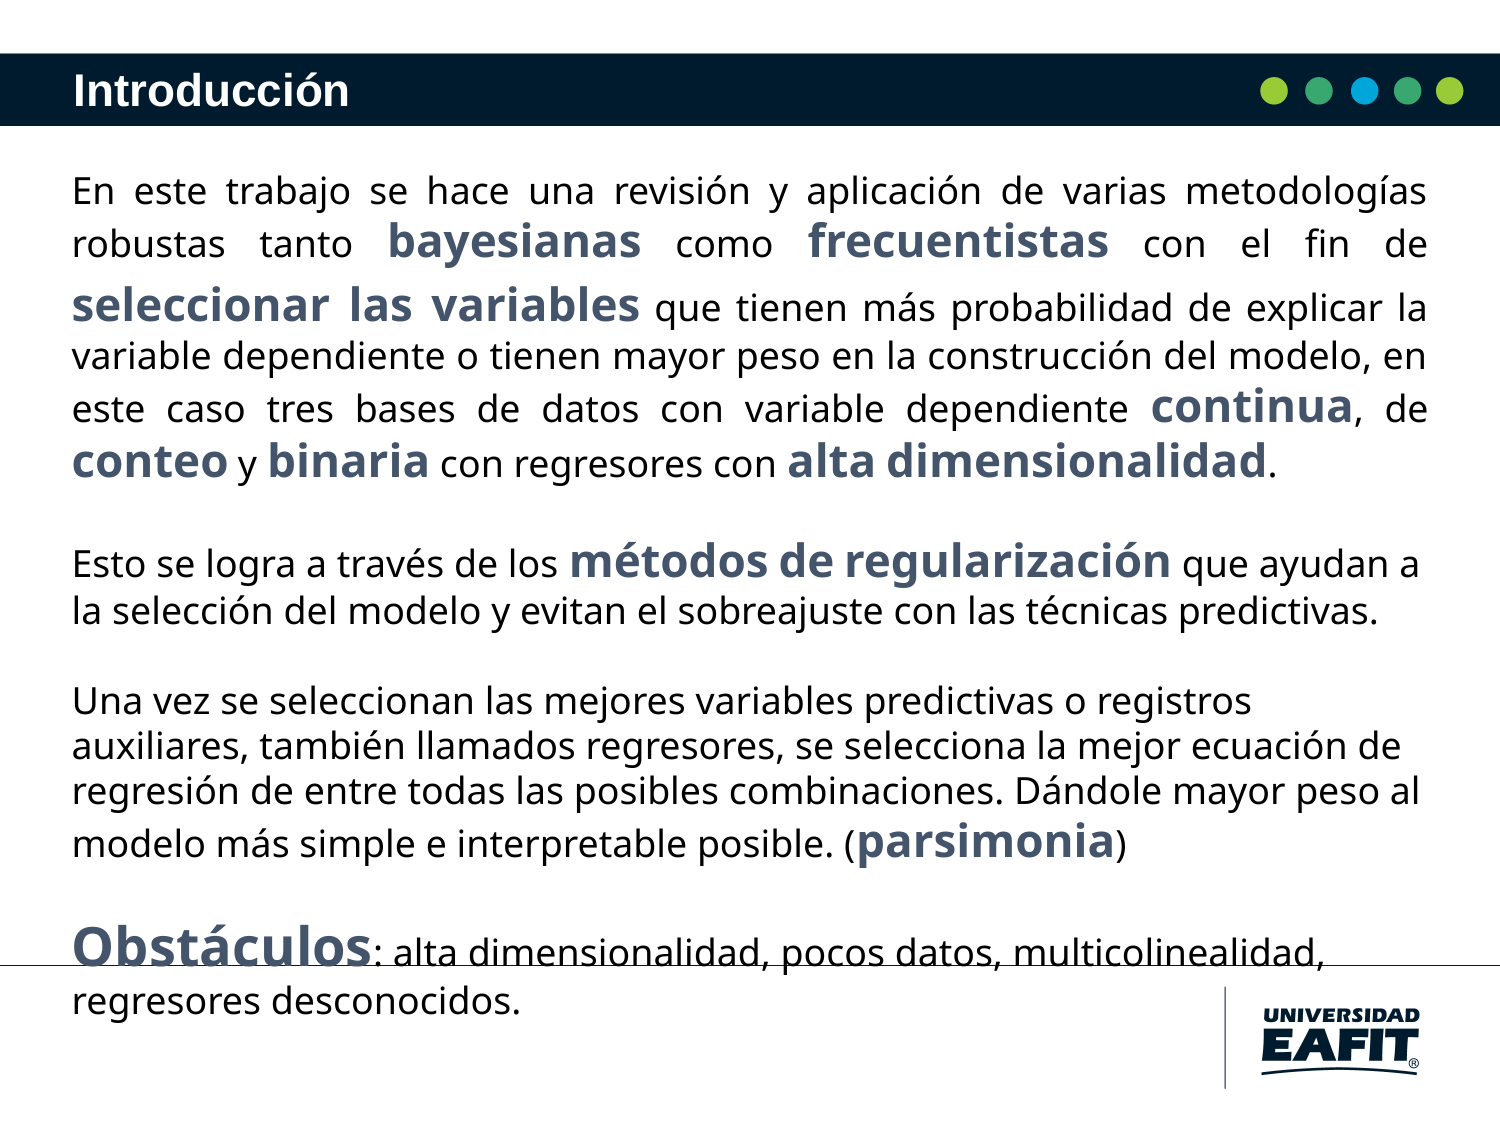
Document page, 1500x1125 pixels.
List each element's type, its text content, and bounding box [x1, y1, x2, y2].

text_box En este trabajo se hace una revisión y aplicación de varias metodologías robustas tanto bayesianas como frecuentistas con el fin de seleccionar las variables que tienen más probabilidad de explicar la variable dependiente o tienen mayor peso en la construcción del modelo, en este caso tres bases de datos con variable dependiente continua, de conteo y binaria con regresores con alta dimensionalidad. Esto se logra a través de los métodos de regularización que ayudan a la selección del modelo y evitan el sobreajuste con las técnicas predictivas. Una vez se seleccionan las mejores variables predictivas o registros auxiliares, también llamados regresores, se selecciona la mejor ecuación de regresión de entre todas las posibles combinaciones. Dándole mayor peso al modelo más simple e interpretable posible. (parsimonia) Obstáculos: alta dimensionalidad, pocos datos, multicolinealidad, regresores desconocidos. [56, 159, 1444, 965]
picture [0, 966, 1500, 1125]
text_box En este trabajo se hace una revisión y aplicación de varias metodologías robustas tanto bayesianas como frecuentistas con el fin de seleccionar las variables que tienen más probabilidad de explicar la variable dependiente o tienen mayor peso en la construcción del modelo, en este caso tres bases de datos con variable dependiente continua, de conteo y binaria con regresores con alta dimensionalidad. Esto se logra a través de los métodos de regularización que ayudan a la selección del modelo y evitan el sobreajuste con las técnicas predictivas. Una vez se seleccionan las mejores variables predictivas o registros auxiliares, también llamados regresores, se selecciona la mejor ecuación de regresión de entre todas las posibles combinaciones. Dándole mayor peso al modelo más simple e interpretable posible. (parsimonia) Obstáculos: alta dimensionalidad, pocos datos, multicolinealidad, regresores desconocidos. [56, 966, 1444, 1030]
picture [0, 0, 1500, 965]
